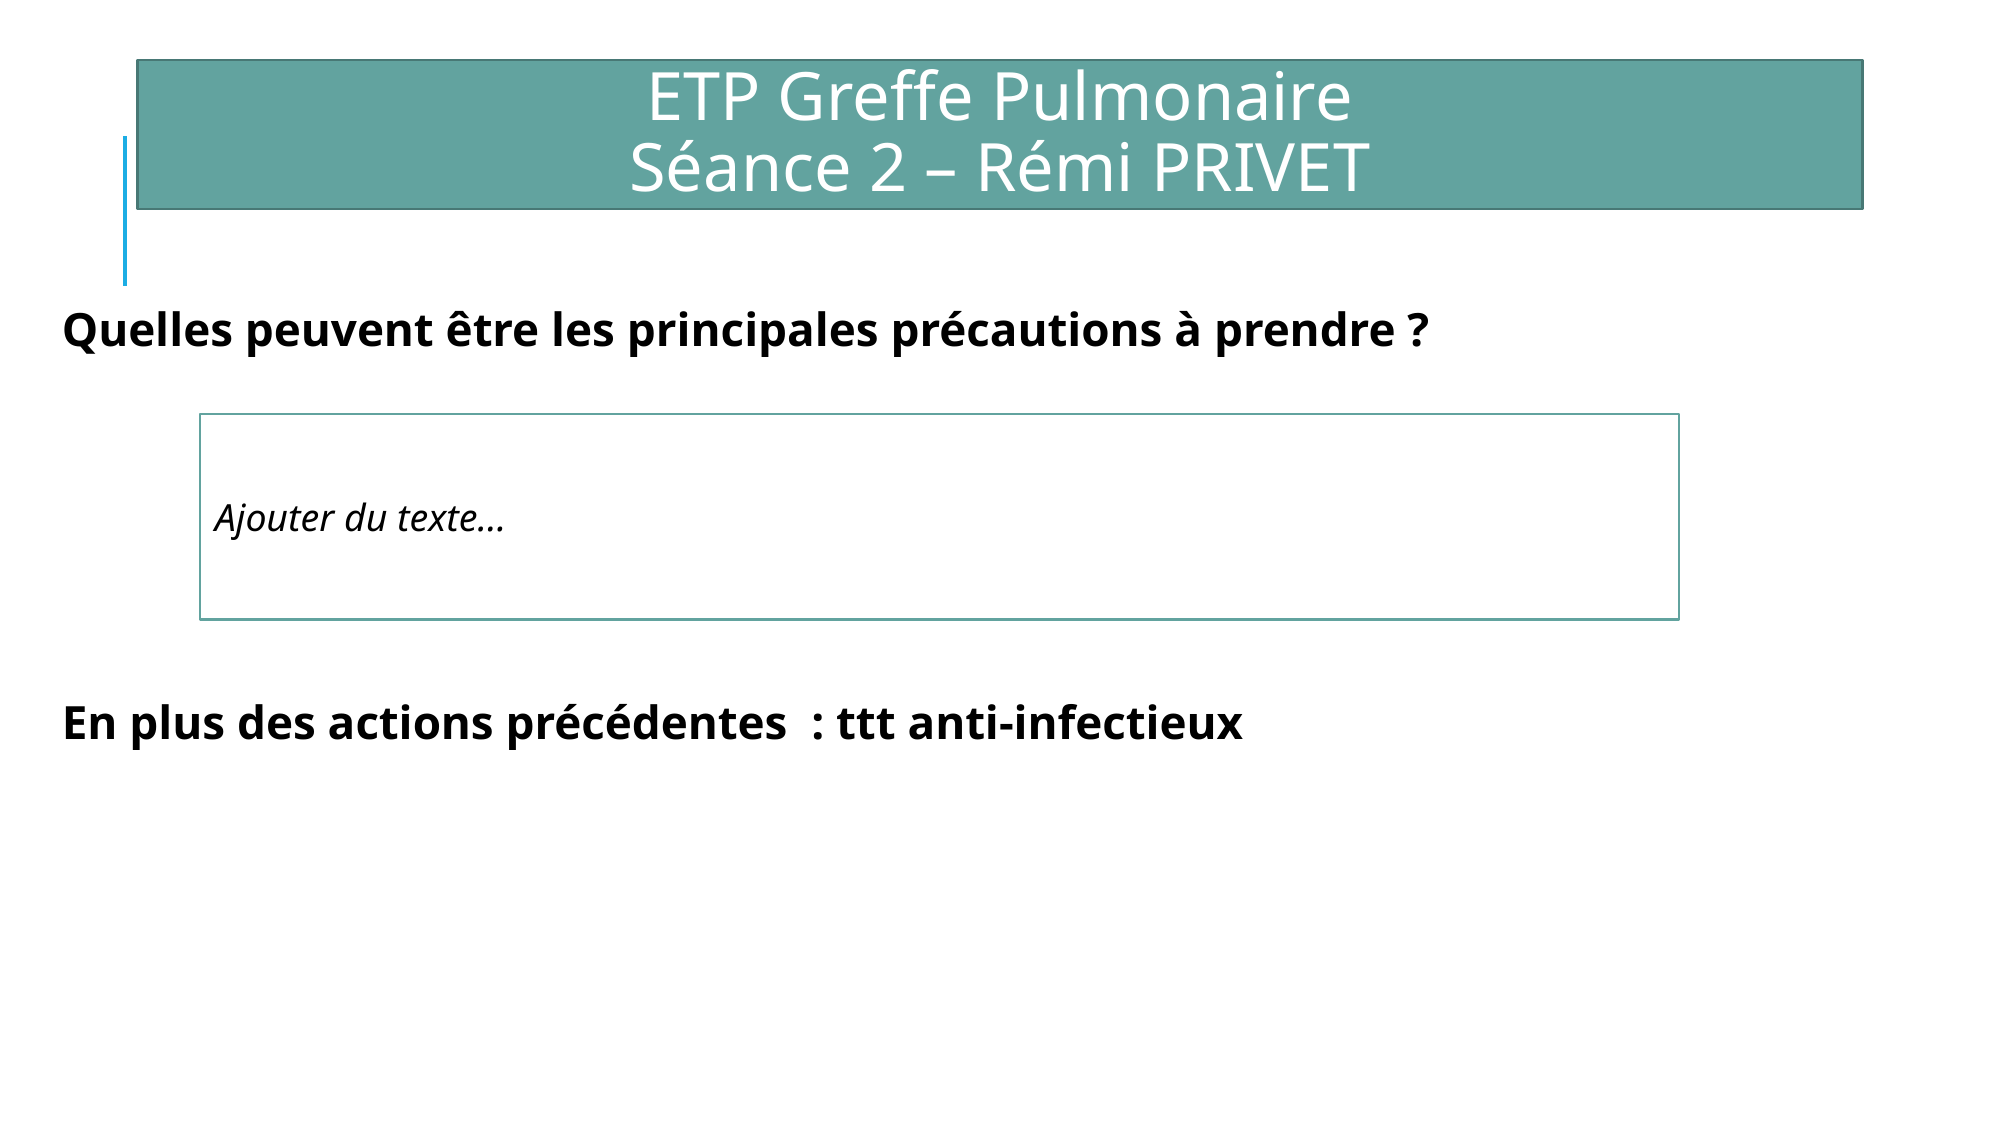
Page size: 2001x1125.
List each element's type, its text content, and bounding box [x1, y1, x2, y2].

text_box ETP Greffe Pulmonaire Séance 2 – Rémi PRIVET [136, 59, 1864, 210]
text_box Ajouter du texte… [199, 413, 1680, 621]
list Quelles peuvent être les principales précautions à prendre ? En plus des actions précédentes : ttt anti-infectieux [39, 299, 1863, 1014]
